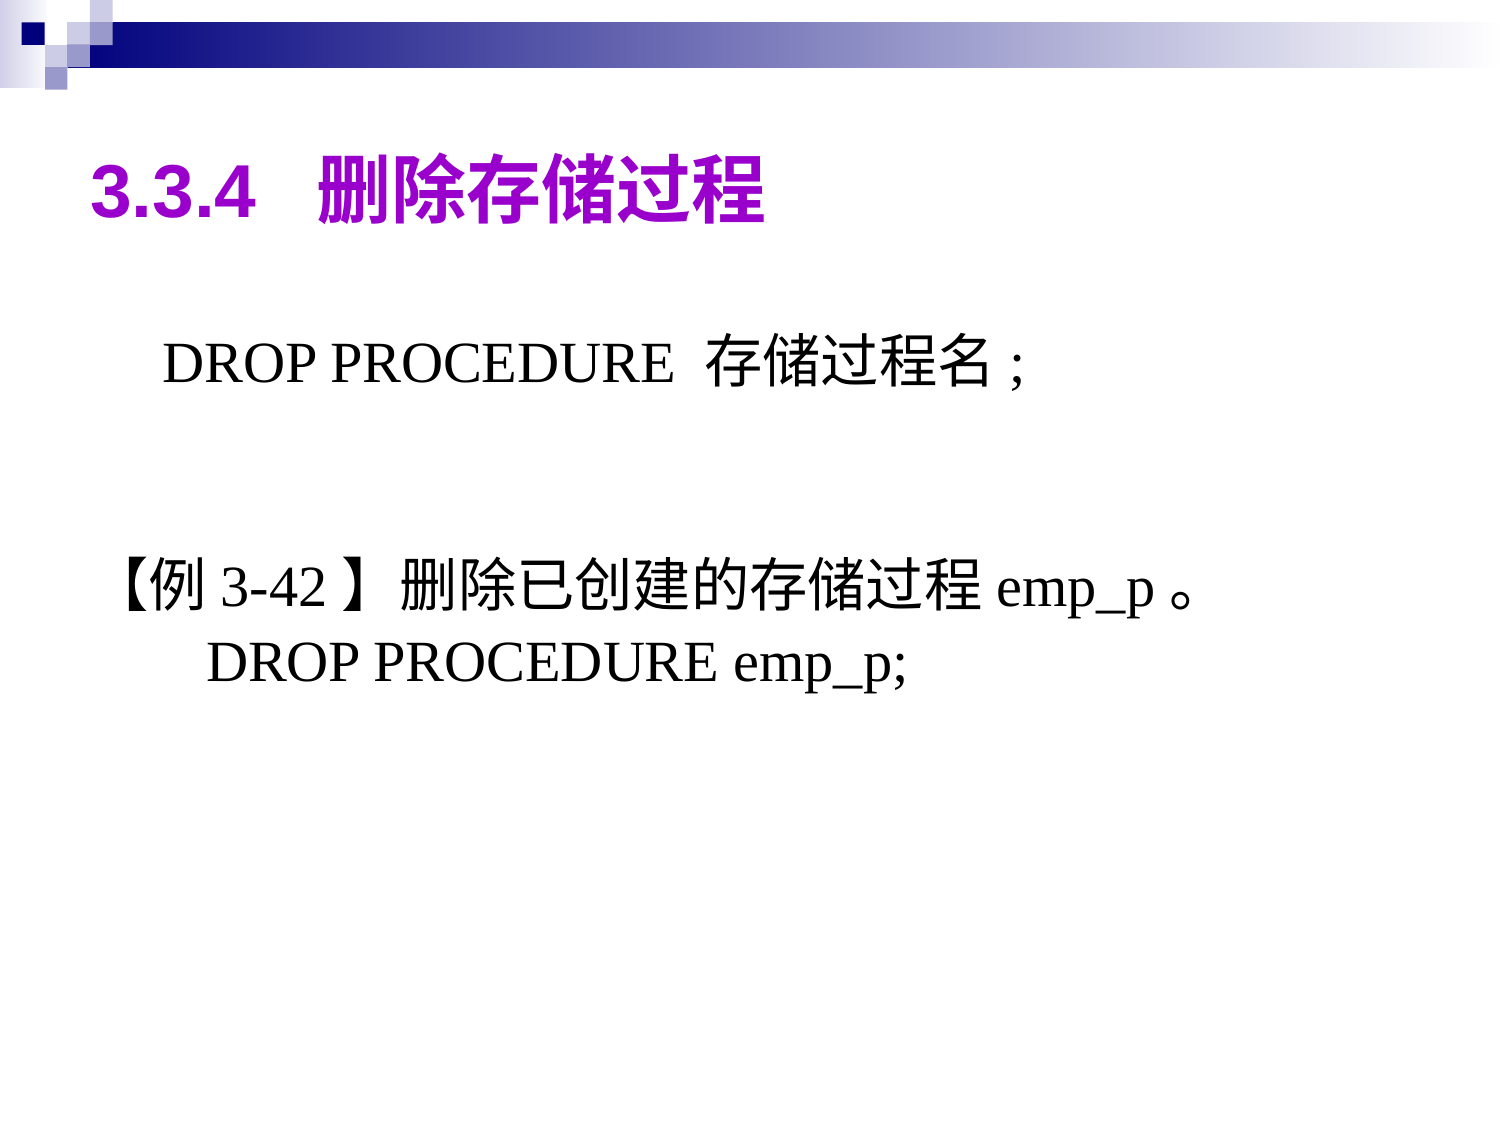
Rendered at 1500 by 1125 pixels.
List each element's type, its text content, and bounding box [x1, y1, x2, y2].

title 3.3.4 删除存储过程 [75, 75, 1425, 300]
list DROP PROCEDURE 存储过程名; 【例3-42】删除已创建的存储过程emp_p。 DROP PROCEDURE emp_p; [75, 324, 1425, 1063]
